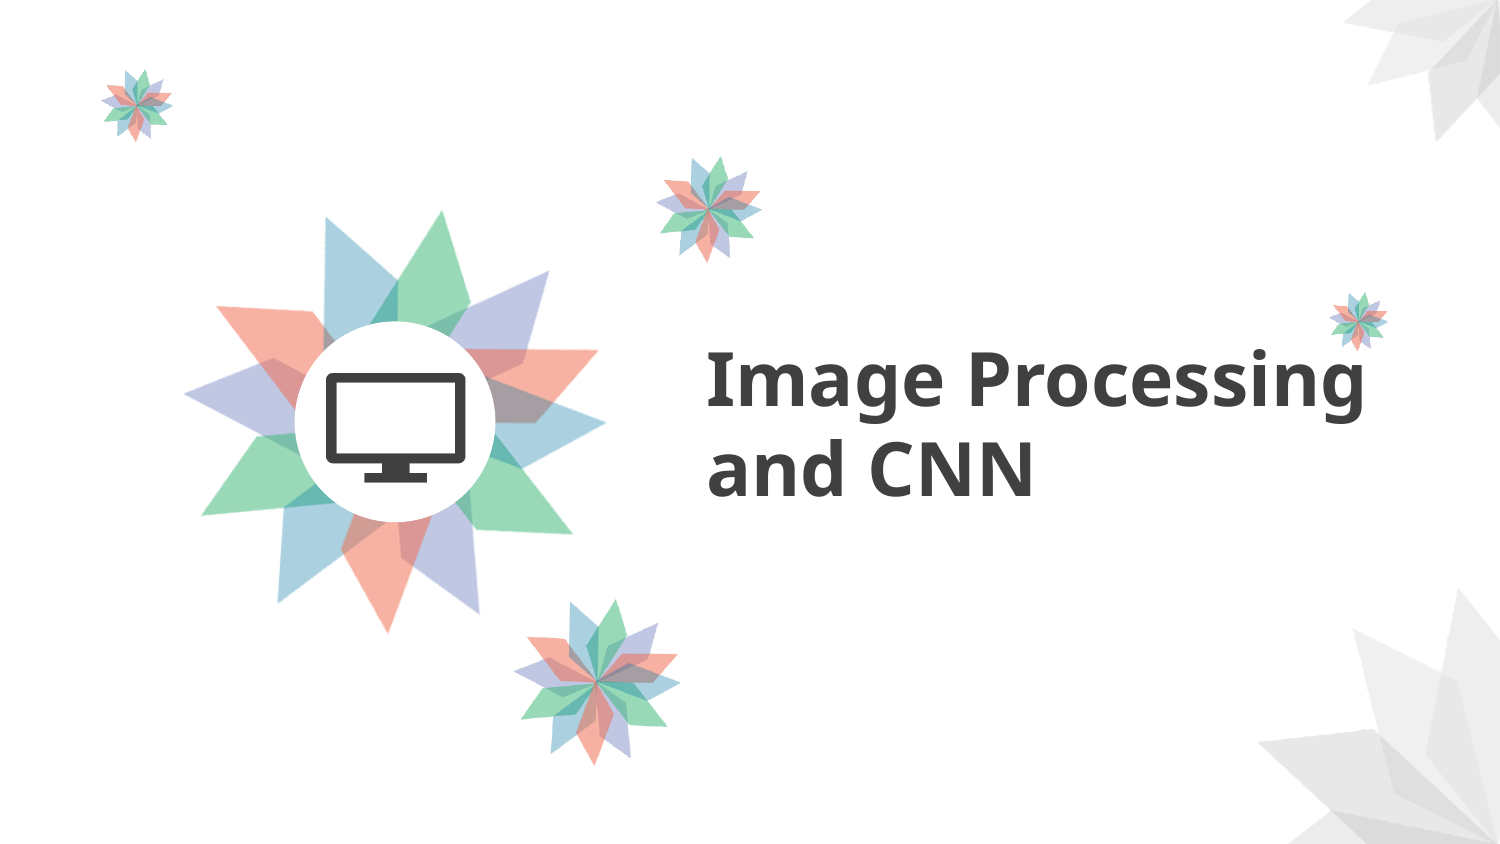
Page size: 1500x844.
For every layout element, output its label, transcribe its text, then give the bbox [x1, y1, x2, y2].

picture [1328, 291, 1388, 351]
picture [1344, 0, 1500, 141]
picture [655, 155, 762, 263]
picture [100, 68, 173, 142]
picture [183, 209, 681, 766]
list Image Processing and CNN [691, 383, 1500, 461]
picture [1257, 587, 1500, 844]
